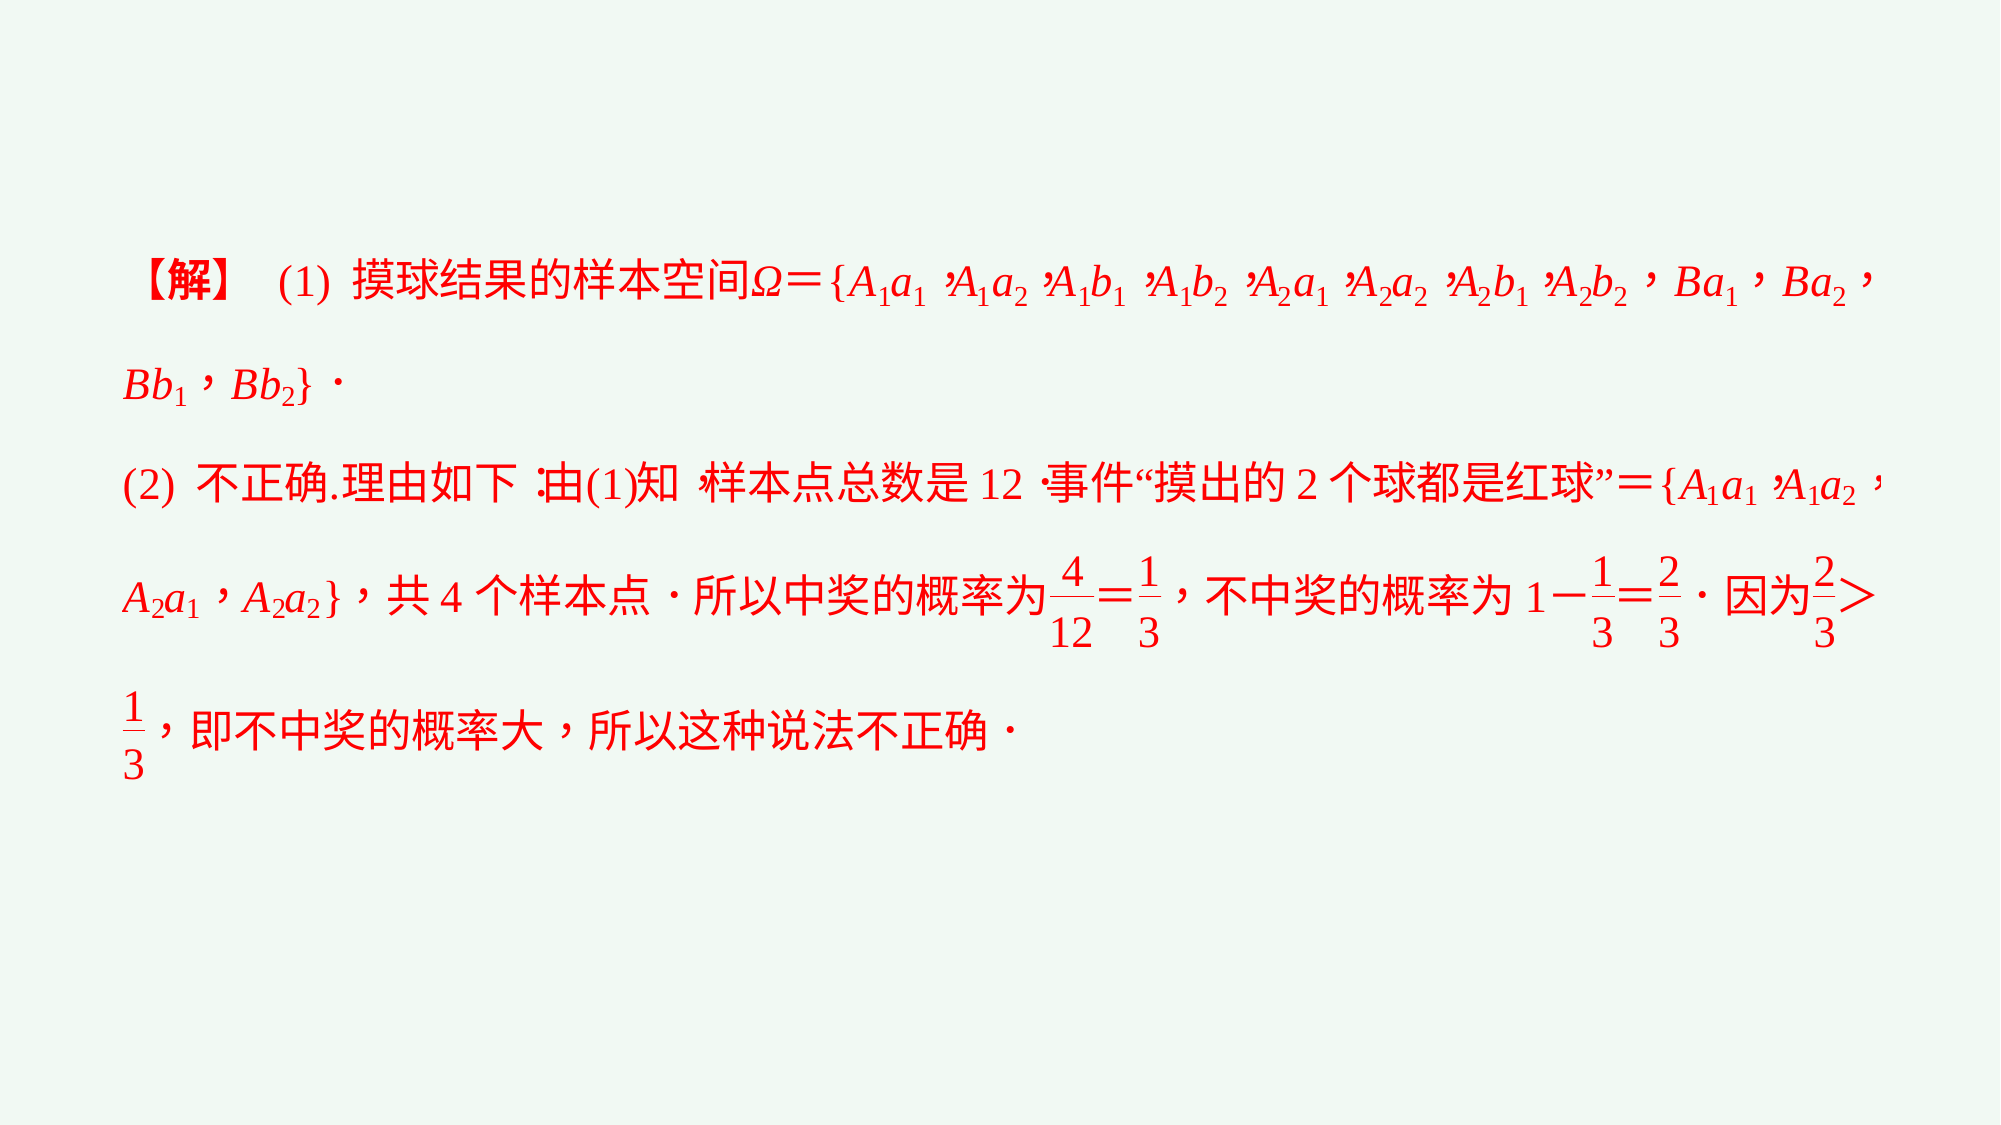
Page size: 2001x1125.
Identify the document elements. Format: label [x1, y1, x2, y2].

text_box [122, 232, 1881, 869]
